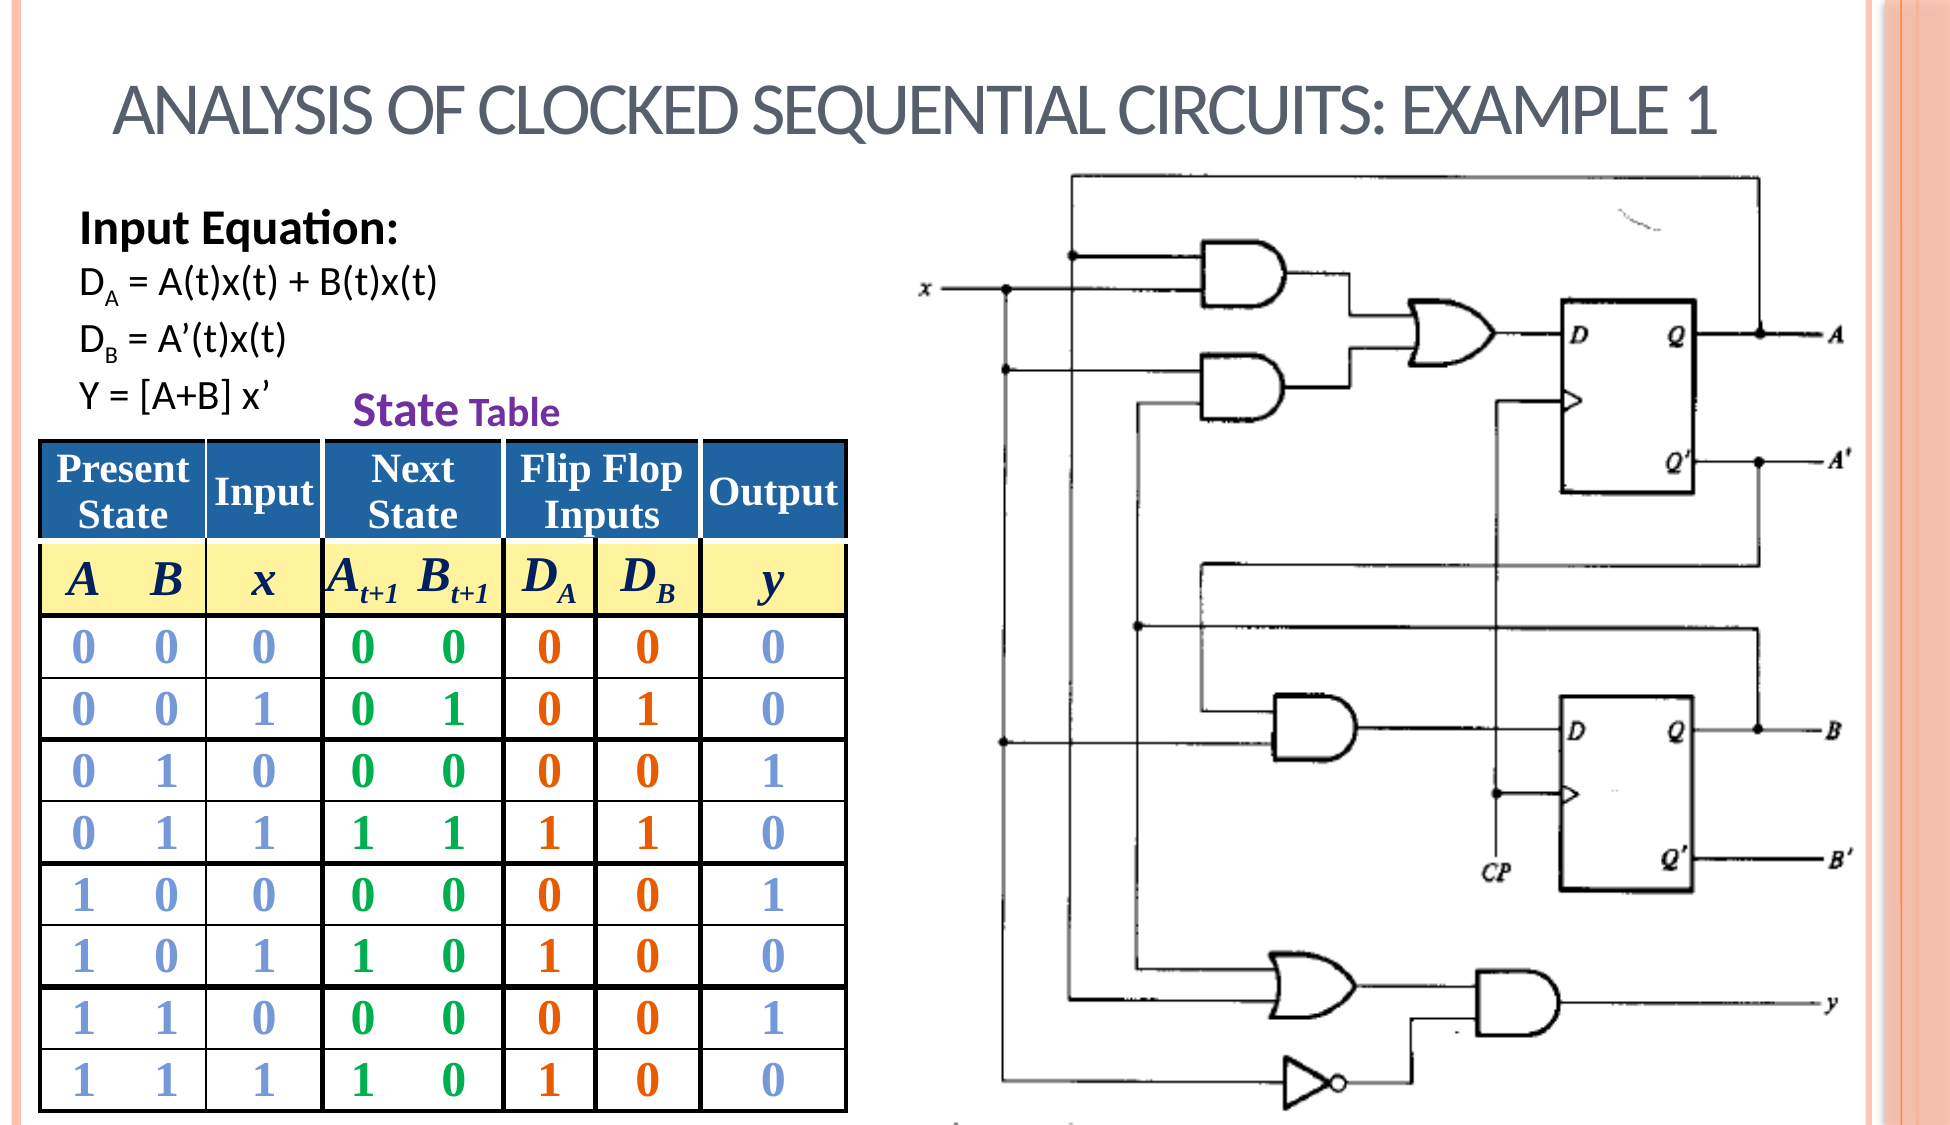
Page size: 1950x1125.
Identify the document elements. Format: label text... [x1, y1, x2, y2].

table_cell 1 [598, 802, 698, 861]
table_cell 0 [128, 618, 205, 677]
table_cell 0 [325, 679, 404, 737]
table_cell 0 [703, 1050, 844, 1109]
table_cell 0 [42, 802, 128, 861]
table_cell 1 [703, 866, 844, 924]
table_cell 1 [128, 990, 205, 1048]
table_cell A [42, 544, 128, 613]
table_cell 0 [598, 866, 698, 924]
table_cell 0 [128, 866, 205, 924]
table_cell 0 [42, 742, 128, 800]
table_cell 1 [598, 679, 698, 737]
table_cell 0 [207, 618, 320, 677]
table_cell 0 [703, 679, 844, 737]
table_cell 0 [703, 802, 844, 861]
table_cell y [703, 544, 844, 613]
table_cell 1 [325, 926, 404, 984]
table_cell 0 [404, 926, 501, 984]
table_cell 1 [207, 926, 320, 984]
table_cell 0 [506, 866, 593, 924]
table_cell 1 [325, 802, 404, 861]
table_cell 1 [207, 1050, 320, 1109]
table_cell 0 [404, 618, 501, 677]
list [902, 156, 1865, 1125]
table_cell 1 [506, 802, 593, 861]
table_cell 0 [404, 866, 501, 924]
table_cell 1 [42, 866, 128, 924]
table_cell DA [506, 544, 593, 613]
table_cell 1 [506, 926, 593, 984]
text_box Input Equation: DA = A(t)x(t) + B(t)x(t) DB = A’(t)x(t) Y = [A+B] x’ [64, 186, 896, 426]
table_cell 0 [325, 990, 404, 1048]
table_cell 1 [703, 742, 844, 800]
table_cell 0 [207, 742, 320, 800]
title Analysis of Clocked Sequential Circuits: Example 1 [97, 45, 1739, 157]
table_cell 0 [42, 618, 128, 677]
table_cell 0 [703, 926, 844, 984]
table_cell 0 [506, 679, 593, 737]
table_cell 0 [598, 926, 698, 984]
table_cell DB [598, 544, 698, 613]
table_cell 0 [325, 618, 404, 677]
table_header Next State [325, 443, 501, 538]
table_cell 1 [506, 1050, 593, 1109]
table_cell 0 [598, 742, 698, 800]
table_cell 0 [598, 618, 698, 677]
table_header Flip Flop Inputs [506, 443, 698, 538]
table_header Output [703, 443, 844, 538]
table_cell 0 [598, 1050, 698, 1109]
table_cell 0 [42, 679, 128, 737]
table_cell 1 [128, 1050, 205, 1109]
table_cell 1 [207, 679, 320, 737]
table_cell 0 [404, 742, 501, 800]
table_header Input [207, 443, 320, 538]
table_cell 0 [128, 679, 205, 737]
table_cell 1 [128, 742, 205, 800]
table_cell 1 [404, 802, 501, 861]
table_cell 0 [506, 990, 593, 1048]
table_cell At+1 [325, 544, 404, 613]
table_cell 0 [404, 990, 501, 1048]
table_cell 1 [703, 990, 844, 1048]
table_cell 1 [207, 802, 320, 861]
table_cell 0 [325, 866, 404, 924]
table_cell 1 [42, 926, 128, 984]
table_cell 0 [404, 1050, 501, 1109]
table_cell 0 [506, 742, 593, 800]
table_cell 0 [506, 618, 593, 677]
table_cell 0 [703, 618, 844, 677]
table_cell 1 [42, 1050, 128, 1109]
table_cell 0 [207, 990, 320, 1048]
table_cell x [207, 544, 320, 613]
table_cell 1 [404, 679, 501, 737]
table_cell B [128, 544, 205, 613]
table_cell 1 [325, 1050, 404, 1109]
table_header Present State [42, 443, 205, 538]
text_box State Table [338, 369, 603, 445]
table_cell 0 [207, 866, 320, 924]
table_cell 0 [325, 742, 404, 800]
table_cell Bt+1 [404, 544, 501, 613]
table_cell 0 [598, 990, 698, 1048]
table_cell 1 [128, 802, 205, 861]
table_cell 1 [42, 990, 128, 1048]
table_cell 0 [128, 926, 205, 984]
